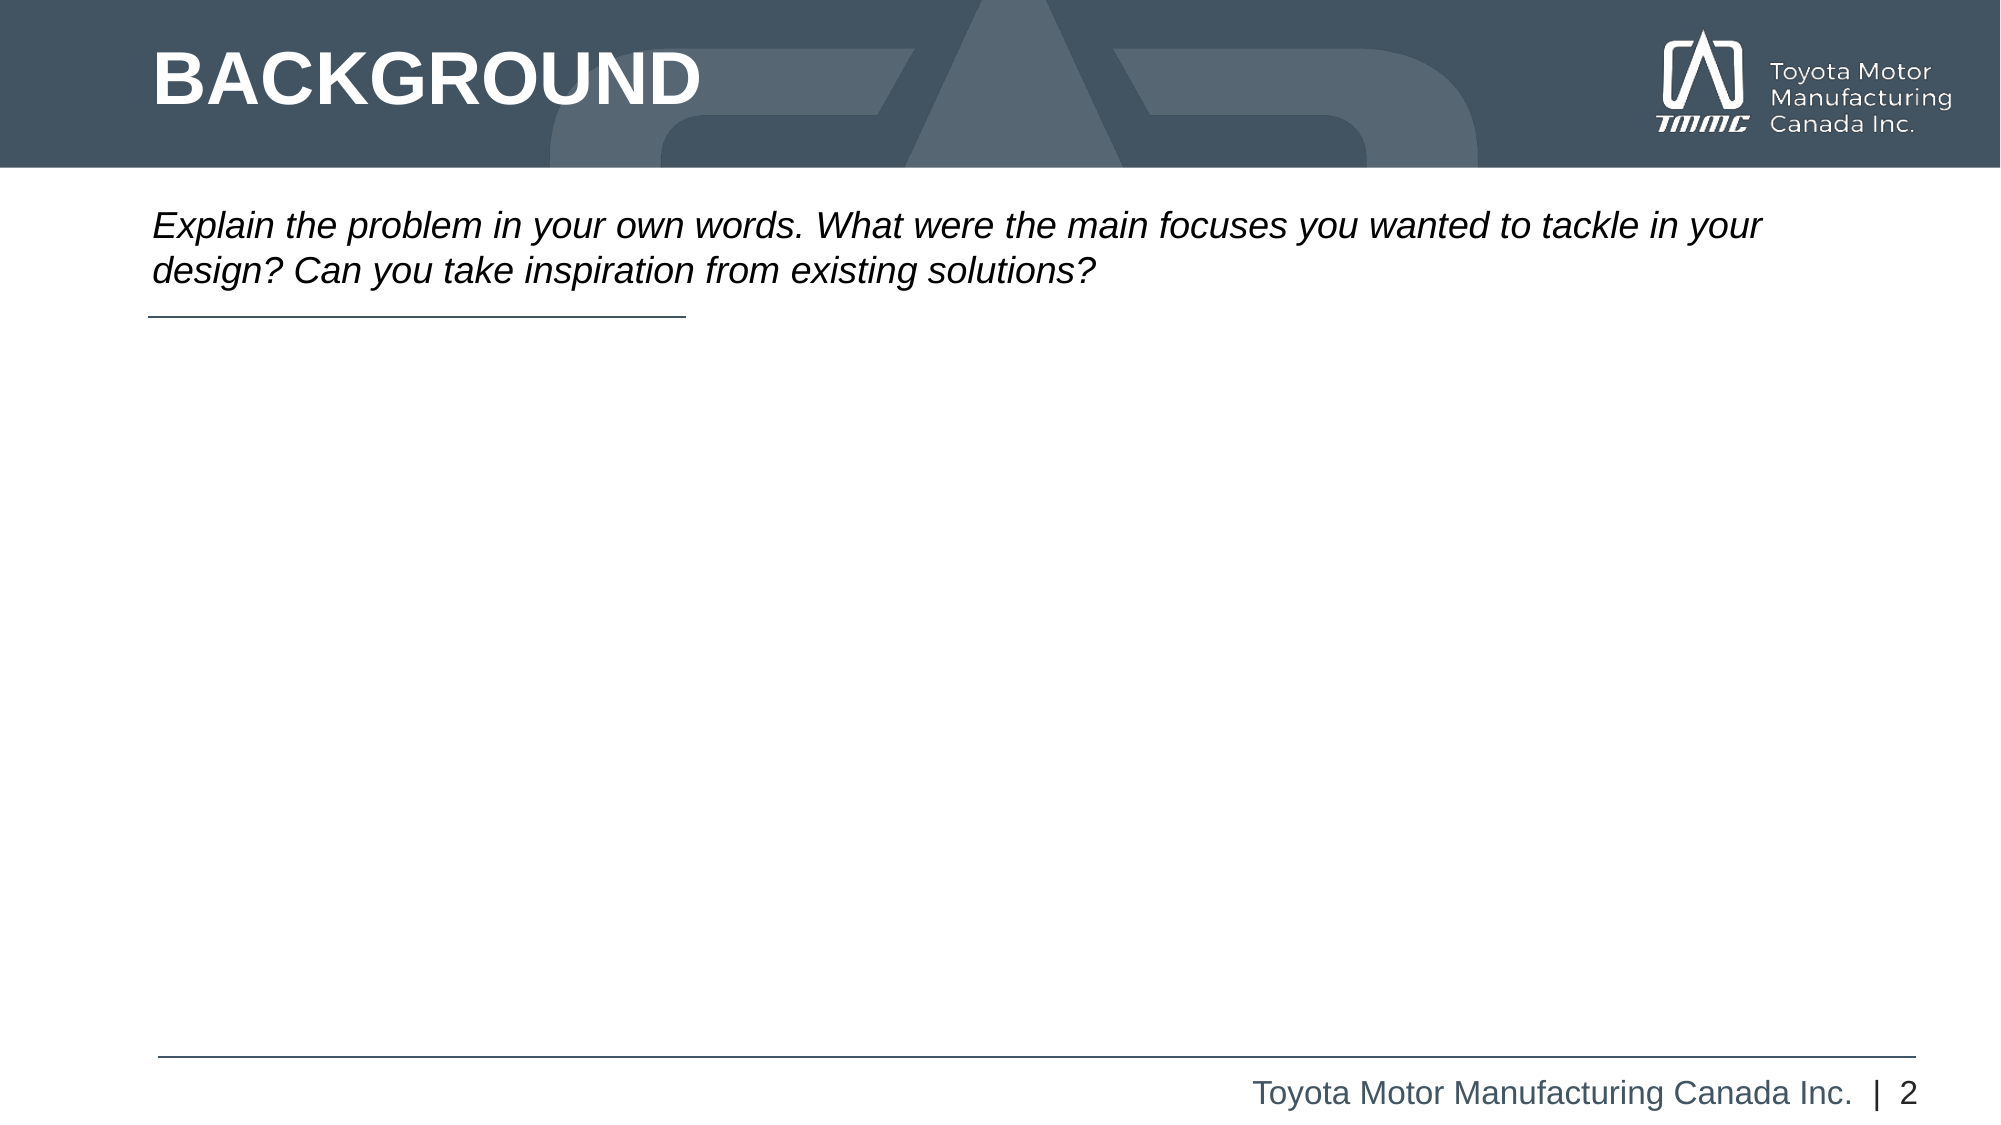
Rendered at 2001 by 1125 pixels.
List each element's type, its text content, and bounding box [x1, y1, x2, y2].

picture [1655, 28, 1952, 133]
text_box Explain the problem in your own words. What were the main focuses you wanted to tackle in your design? Can you take inspiration from existing solutions? [137, 193, 1863, 299]
title BACKGROUND [137, 28, 1619, 133]
